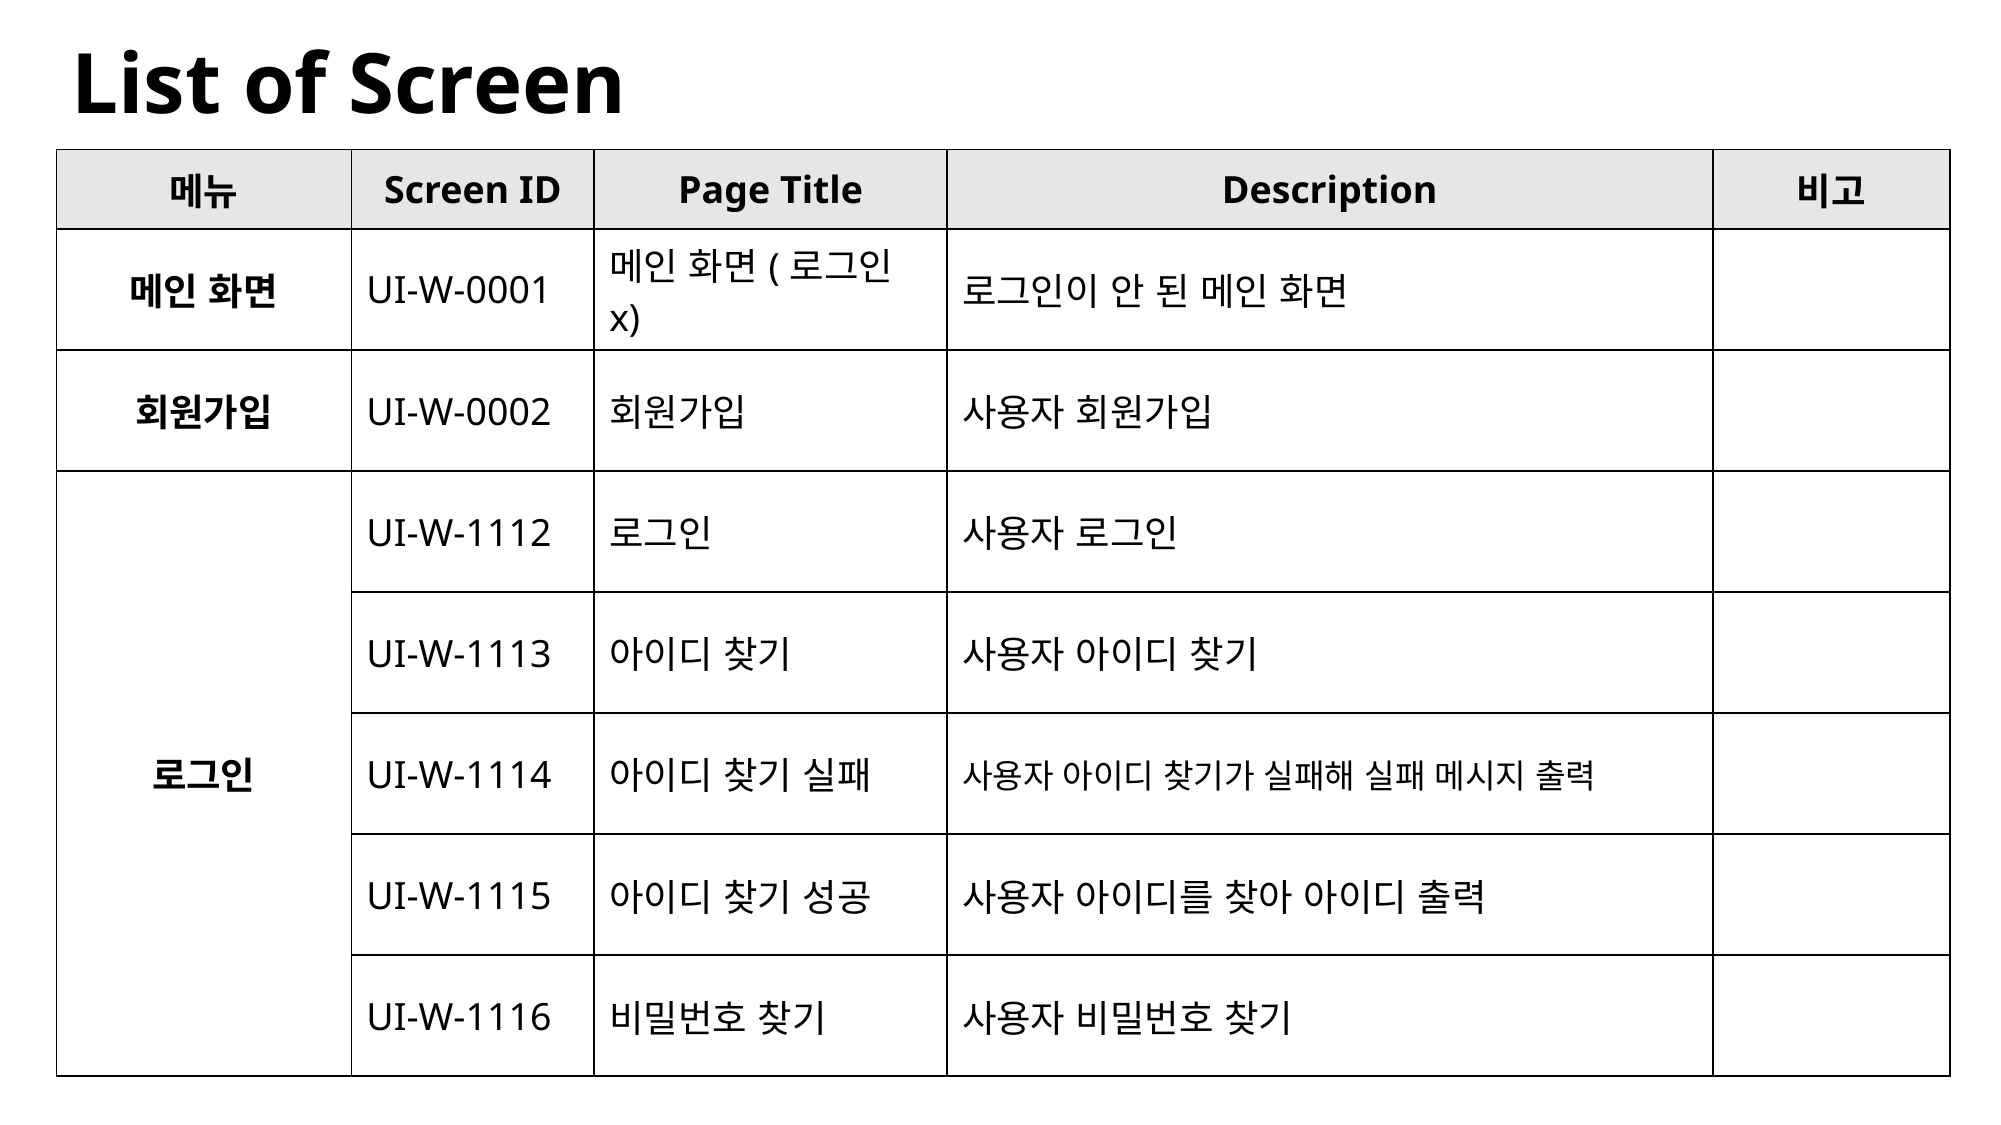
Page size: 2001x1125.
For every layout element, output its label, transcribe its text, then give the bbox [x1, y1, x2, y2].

table_cell 로그인이 안 된 메인 화면 [948, 230, 1712, 349]
table_cell [1714, 230, 1949, 349]
table_cell 사용자 아이디를 찾아 아이디 출력 [948, 835, 1712, 954]
table_cell UI-W-1114 [352, 714, 593, 833]
table_header 메뉴 [57, 150, 351, 228]
table_cell 아이디 찾기 [595, 593, 946, 712]
table_cell 메인 화면(로그인 x) [595, 230, 946, 349]
table_cell 로그인 [57, 472, 351, 1075]
table_cell 사용자 회원가입 [948, 351, 1712, 470]
table_cell [1714, 472, 1949, 591]
table_cell UI-W-1112 [352, 472, 593, 591]
table_cell UI-W-0002 [352, 351, 593, 470]
table_cell 회원가입 [595, 351, 946, 470]
table_cell 아이디 찾기 성공 [595, 835, 946, 954]
table_cell [1714, 835, 1949, 954]
table_cell UI-W-1113 [352, 593, 593, 712]
table_header 비고 [1714, 150, 1949, 228]
table_cell 사용자 로그인 [948, 472, 1712, 591]
table_cell [1714, 956, 1949, 1075]
table_cell [1714, 714, 1949, 833]
table_cell 메인 화면 [57, 230, 351, 349]
table_cell UI-W-1115 [352, 835, 593, 954]
table_header Screen ID [352, 150, 593, 228]
table_cell 비밀번호 찾기 [595, 956, 946, 1075]
table_cell 로그인 [595, 472, 946, 591]
table_cell 회원가입 [57, 351, 351, 470]
table_cell UI-W-0001 [352, 230, 593, 349]
table_cell [1714, 593, 1949, 712]
table_header Page Title [595, 150, 946, 228]
table_cell 사용자 아이디 찾기가 실패해 실패 메시지 출력 [948, 714, 1712, 833]
table_cell UI-W-1116 [352, 956, 593, 1075]
table_cell [1714, 351, 1949, 470]
table_header Description [948, 150, 1712, 228]
text_box List of Screen [56, 22, 723, 138]
table_cell 사용자 비밀번호 찾기 [948, 956, 1712, 1075]
table_cell 사용자 아이디 찾기 [948, 593, 1712, 712]
table_cell 아이디 찾기 실패 [595, 714, 946, 833]
